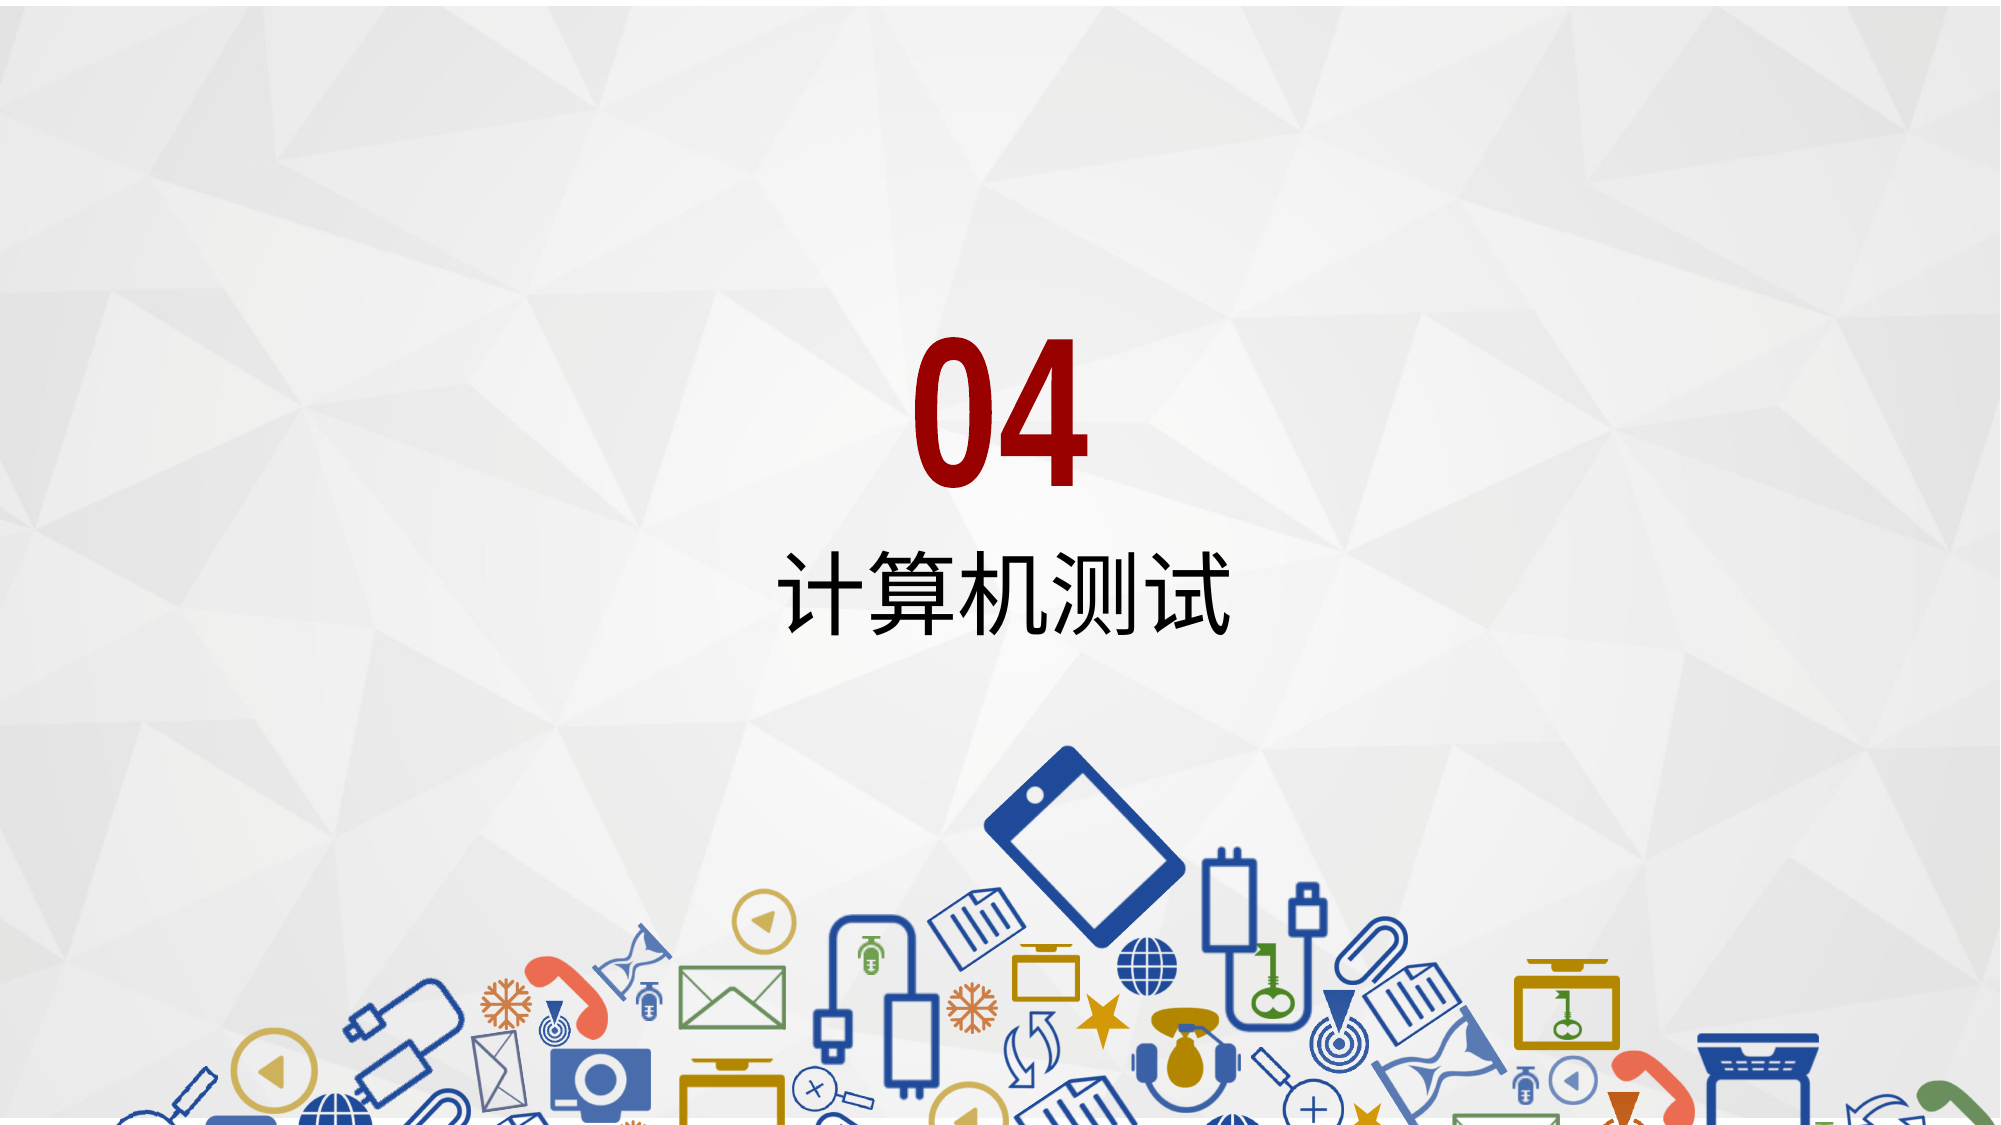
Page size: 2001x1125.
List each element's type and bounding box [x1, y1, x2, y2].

picture [0, 6, 2000, 1118]
text_box [101, 740, 2000, 1125]
